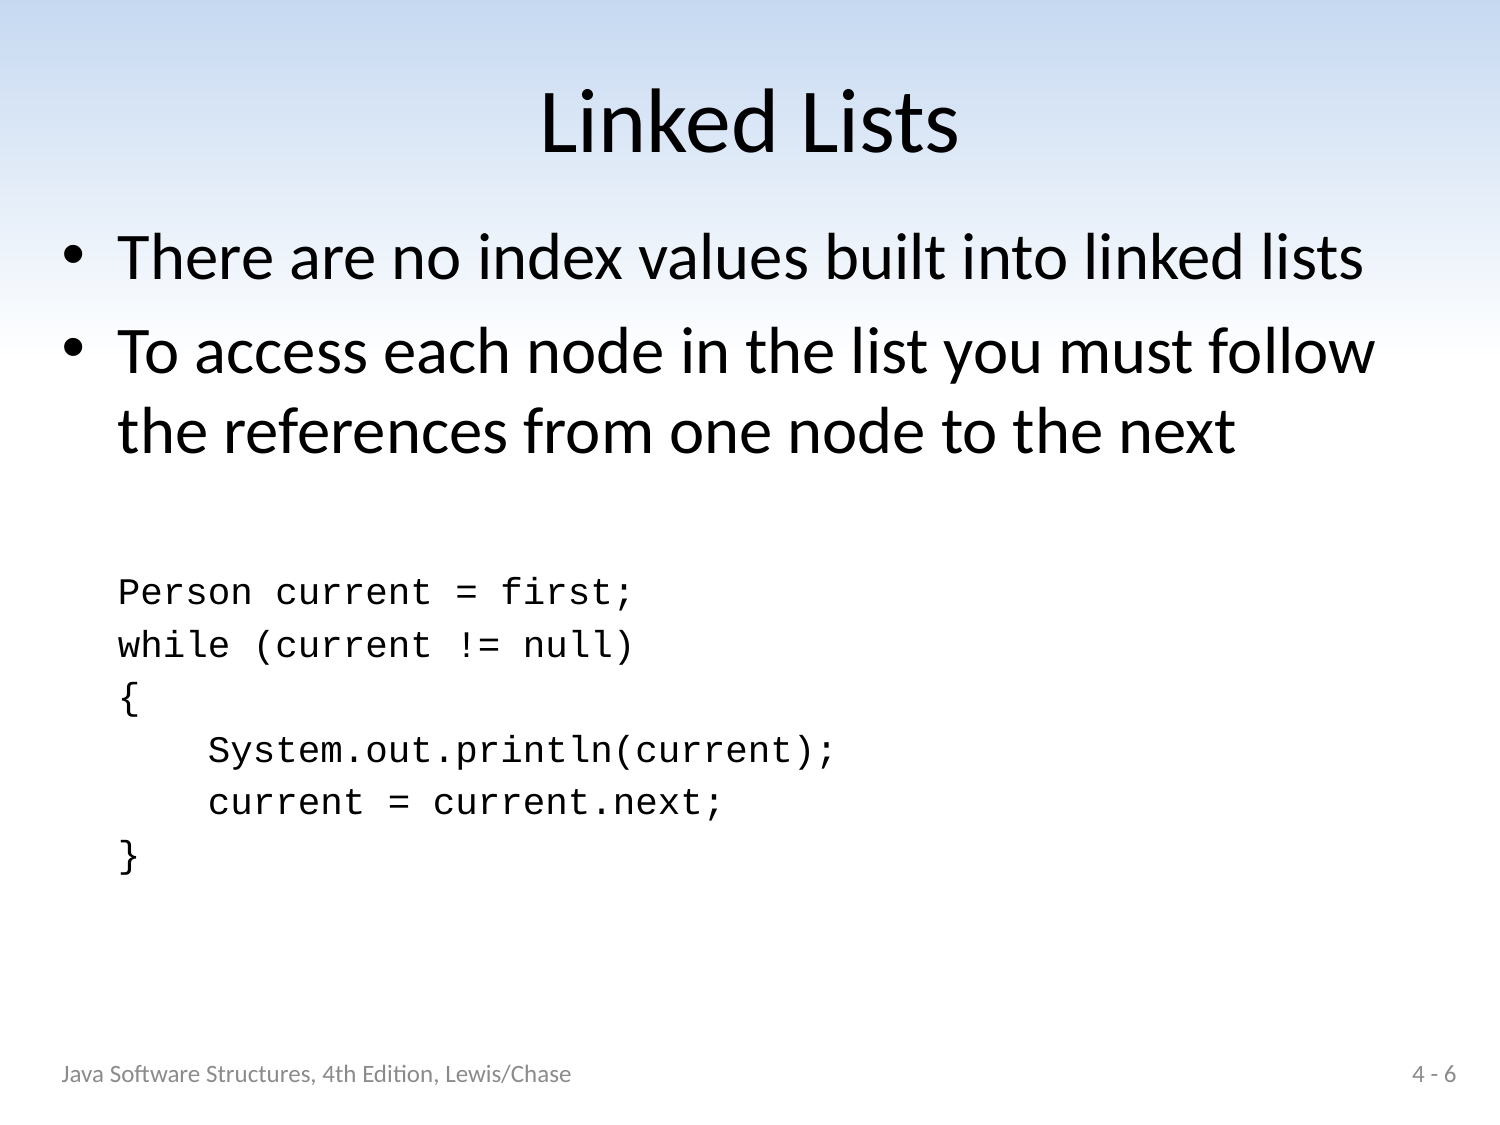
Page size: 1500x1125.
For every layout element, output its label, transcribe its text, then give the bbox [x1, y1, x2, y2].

slide_number 4 - 6 [1122, 1042, 1472, 1103]
footer Java Software Structures, 4th Edition, Lewis/Chase [46, 1042, 1122, 1103]
title Linked Lists [28, 45, 1473, 186]
list There are no index values built into linked lists To access each node in the list you must follow the references from one node to the next Person current = first; while (current != null) { System.out.println(current); current = current.next; } [46, 205, 1473, 1043]
